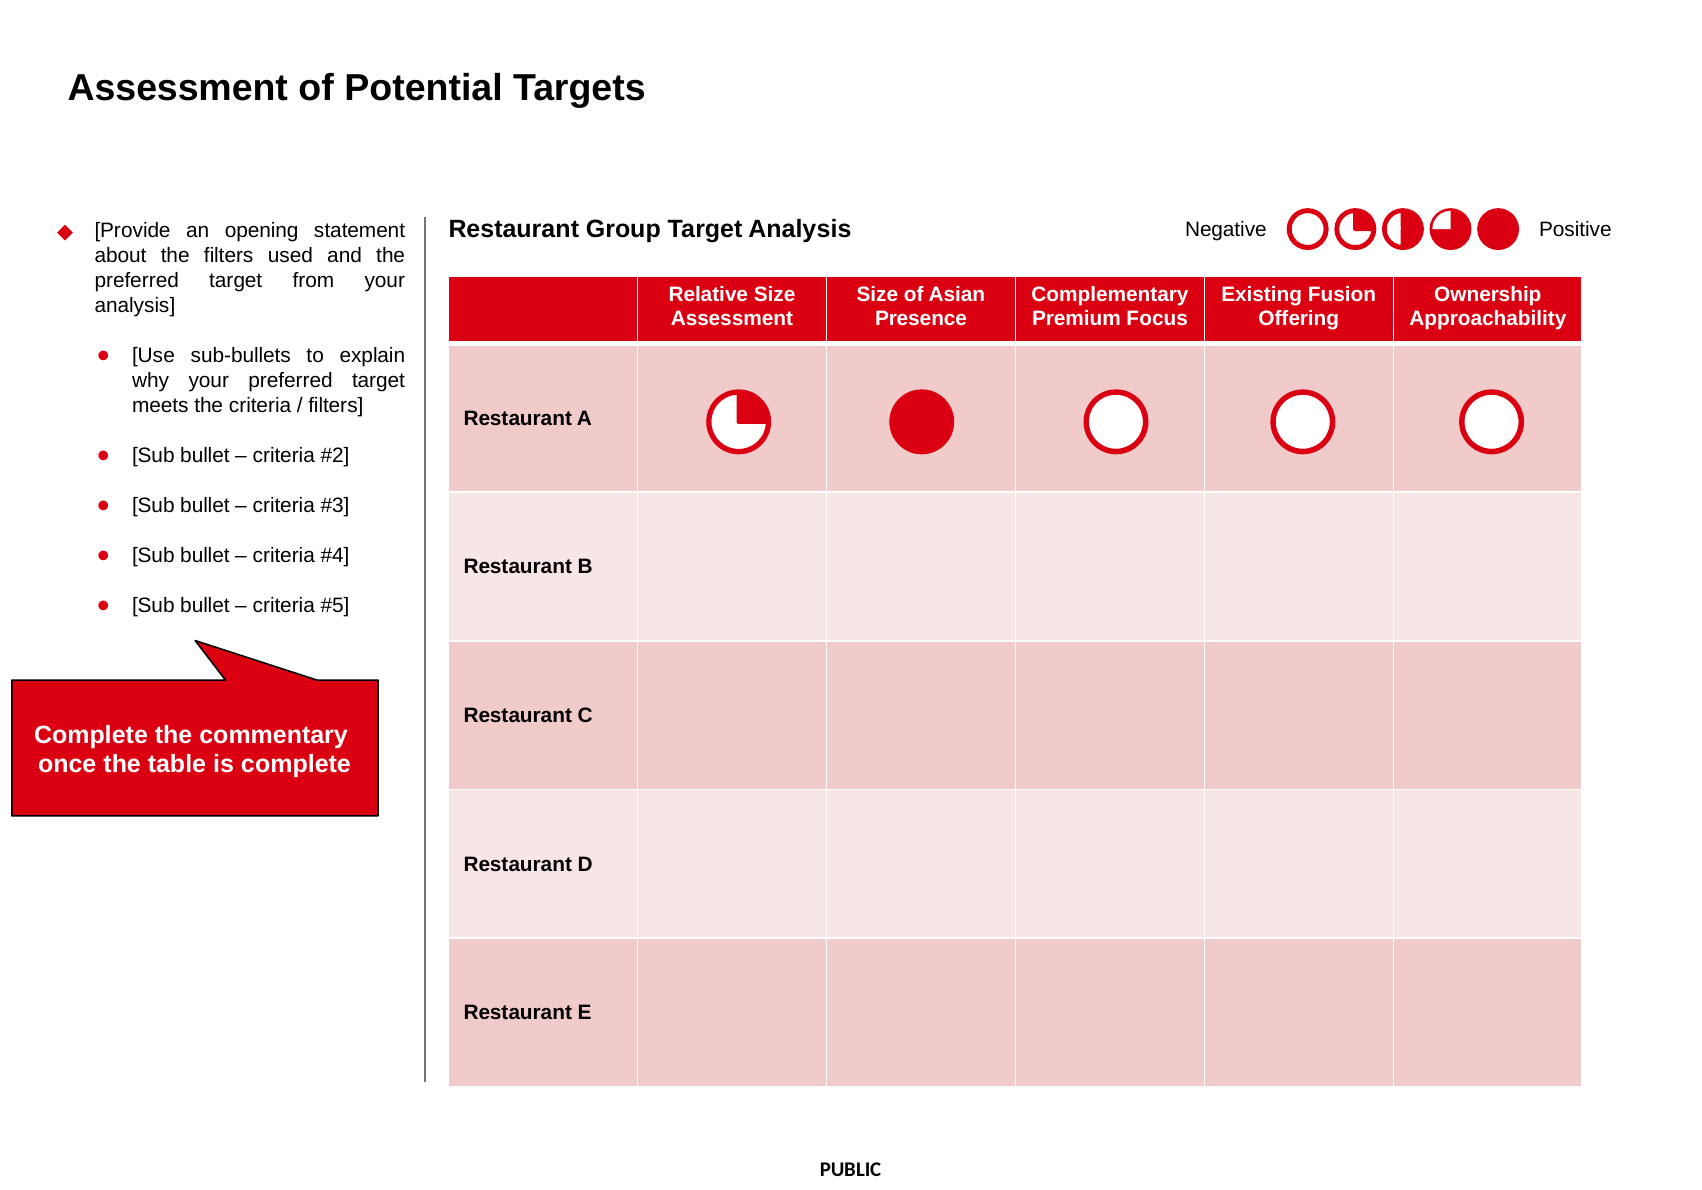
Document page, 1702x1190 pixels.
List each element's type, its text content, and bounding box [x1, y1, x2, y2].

table_header Relative Size Assessment [638, 277, 826, 341]
table_cell [638, 642, 826, 789]
table_cell [827, 939, 1015, 1086]
table_cell [638, 346, 826, 491]
table_cell [1394, 939, 1581, 1086]
table_header Complementary Premium Focus [1016, 277, 1204, 341]
title Assessment of Potential Targets [67, 68, 1633, 109]
table_cell [638, 493, 826, 640]
table_cell [1394, 790, 1581, 937]
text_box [1272, 391, 1334, 453]
table_cell [1016, 939, 1204, 1086]
table_cell [1016, 346, 1204, 491]
table_cell [1394, 493, 1581, 640]
table_cell [827, 346, 1015, 491]
table_header Ownership Approachability [1394, 277, 1581, 341]
table_cell [1205, 493, 1393, 640]
table_cell [1016, 790, 1204, 937]
table_cell [1394, 346, 1581, 491]
table_cell Restaurant E [449, 939, 637, 1086]
table_cell [1205, 642, 1393, 789]
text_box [708, 391, 770, 453]
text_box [1184, 209, 1631, 267]
table_cell Restaurant A [449, 346, 637, 491]
table_cell [827, 790, 1015, 937]
table_cell [827, 493, 1015, 640]
table_header Size of Asian Presence [827, 277, 1015, 341]
table_header [449, 277, 637, 341]
table_cell [1394, 642, 1581, 789]
list [Provide an opening statement about the filters used and the preferred target from your analysis] [Use sub-bullets to explain why your preferred target meets the criteria / filters] [Sub bullet – criteria #2] [Sub bullet – criteria #3] [Sub bullet – criteria #4] [Sub bullet – criteria #5] [56, 216, 405, 1087]
table_header Existing Fusion Offering [1205, 277, 1393, 341]
table_cell Restaurant D [449, 790, 637, 937]
text_box Restaurant Group Target Analysis [448, 212, 1026, 243]
table_cell [1016, 642, 1204, 789]
table_cell [638, 790, 826, 937]
text_box Complete the commentary once the table is complete [11, 640, 379, 816]
table_cell [1205, 939, 1393, 1086]
table_cell Restaurant C [449, 642, 637, 789]
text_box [1085, 391, 1147, 453]
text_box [1460, 391, 1523, 453]
table_cell Restaurant B [449, 493, 637, 640]
table_cell [827, 642, 1015, 789]
table_cell [638, 939, 826, 1086]
text_box [891, 391, 953, 453]
table_cell [1016, 493, 1204, 640]
table_cell [1205, 346, 1393, 491]
table_cell [1205, 790, 1393, 937]
